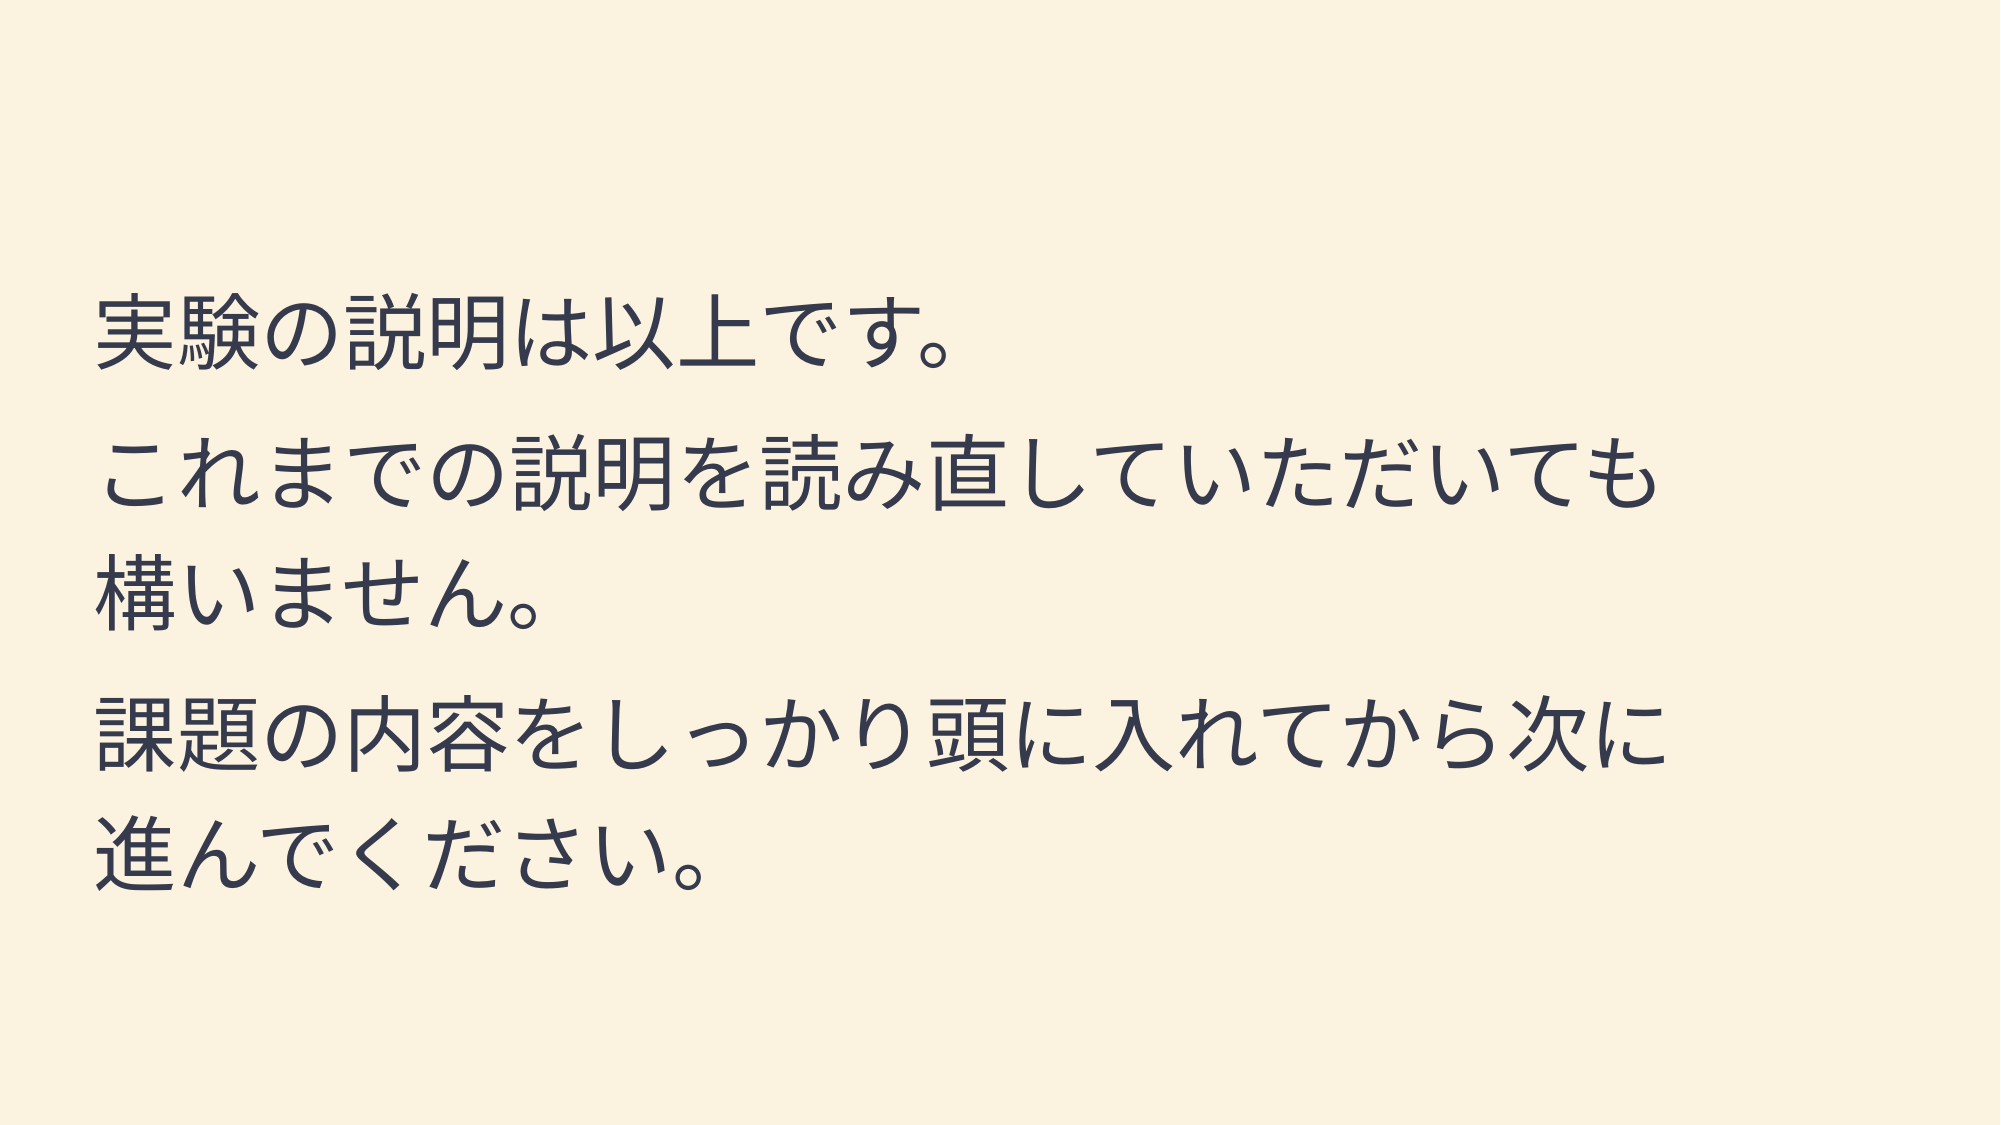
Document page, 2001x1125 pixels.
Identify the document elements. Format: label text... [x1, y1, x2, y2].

list 実験の説明は以上です。 これまでの説明を読み直していただいても 構いません。 課題の内容をしっかり頭に入れてから次に 進んでください。 [78, 253, 1922, 1041]
